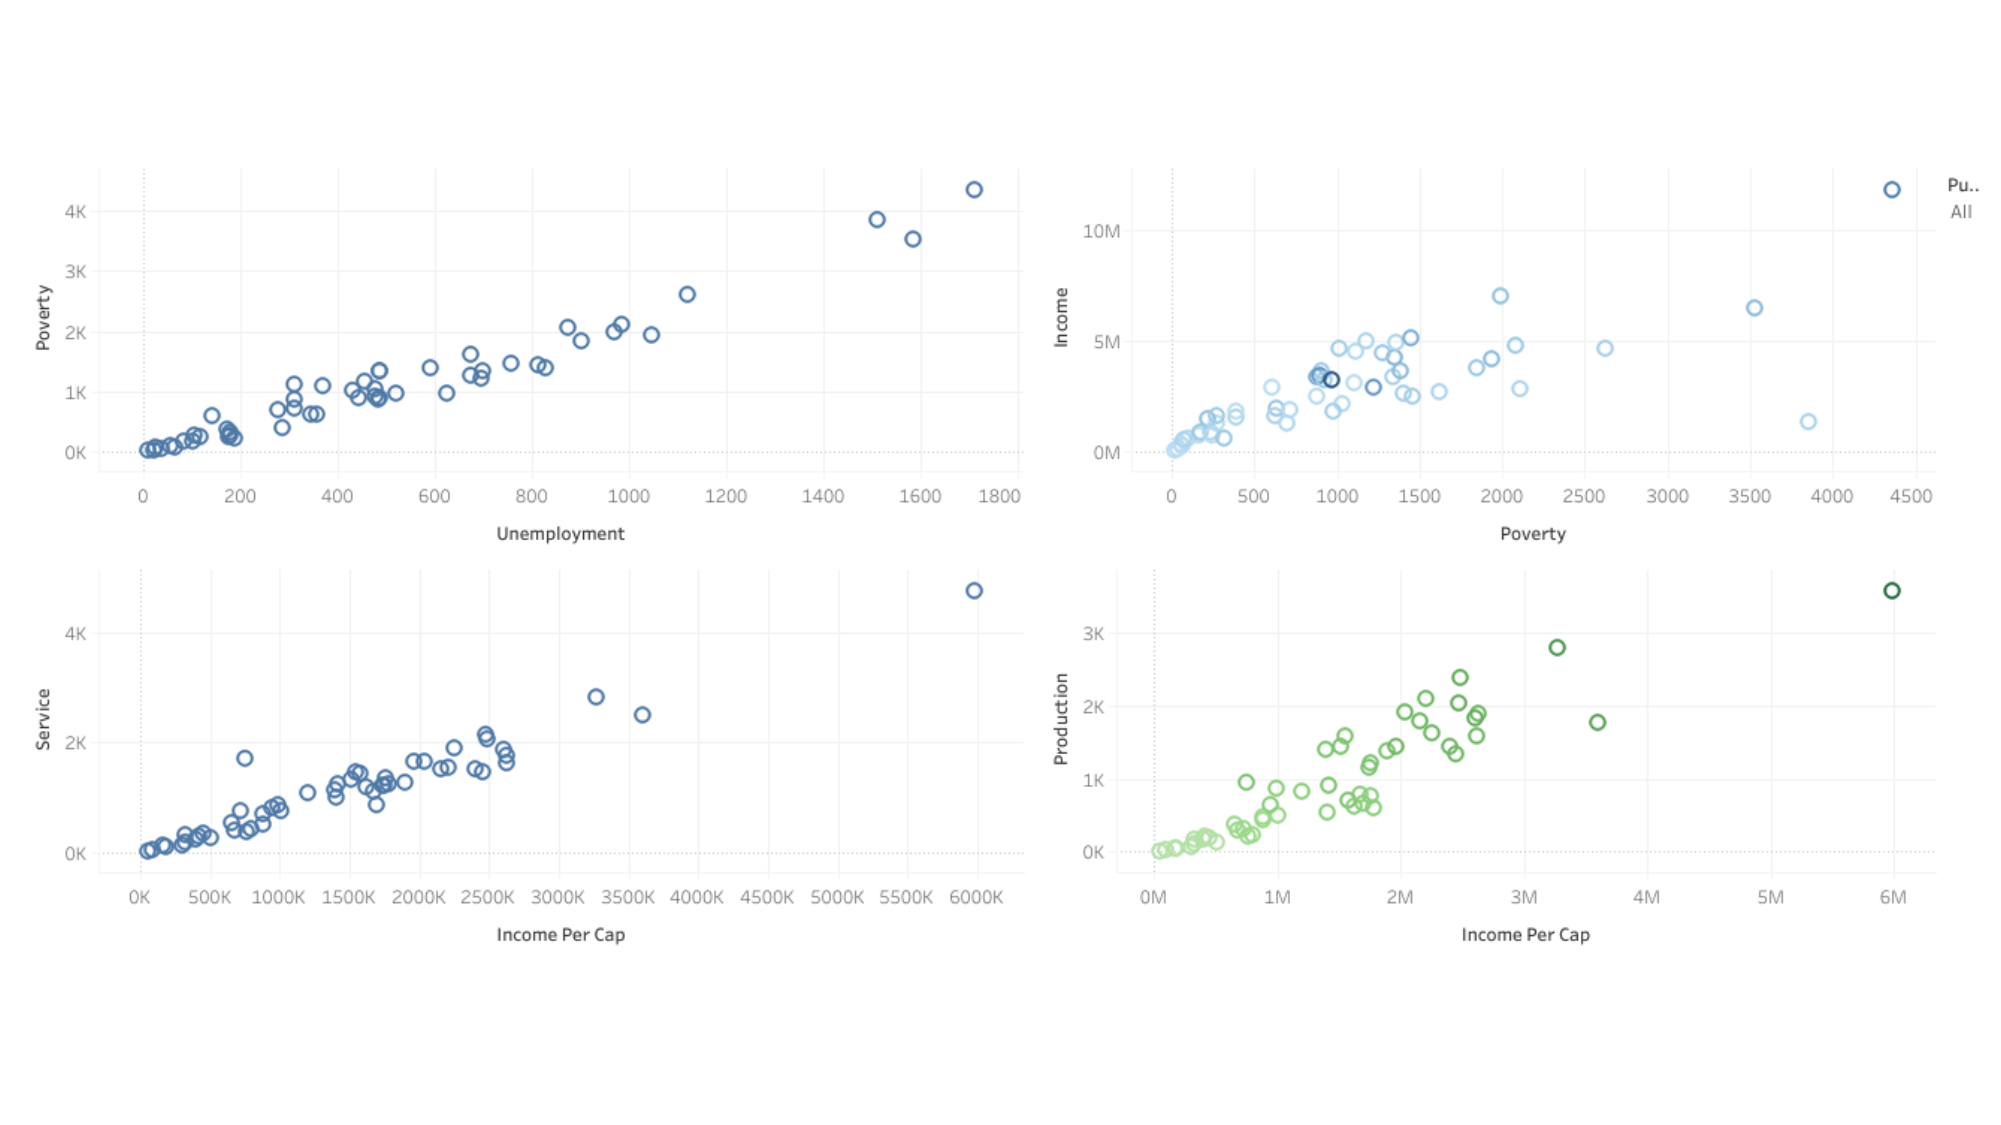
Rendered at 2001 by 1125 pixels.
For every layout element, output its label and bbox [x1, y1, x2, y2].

picture [0, 151, 2000, 974]
